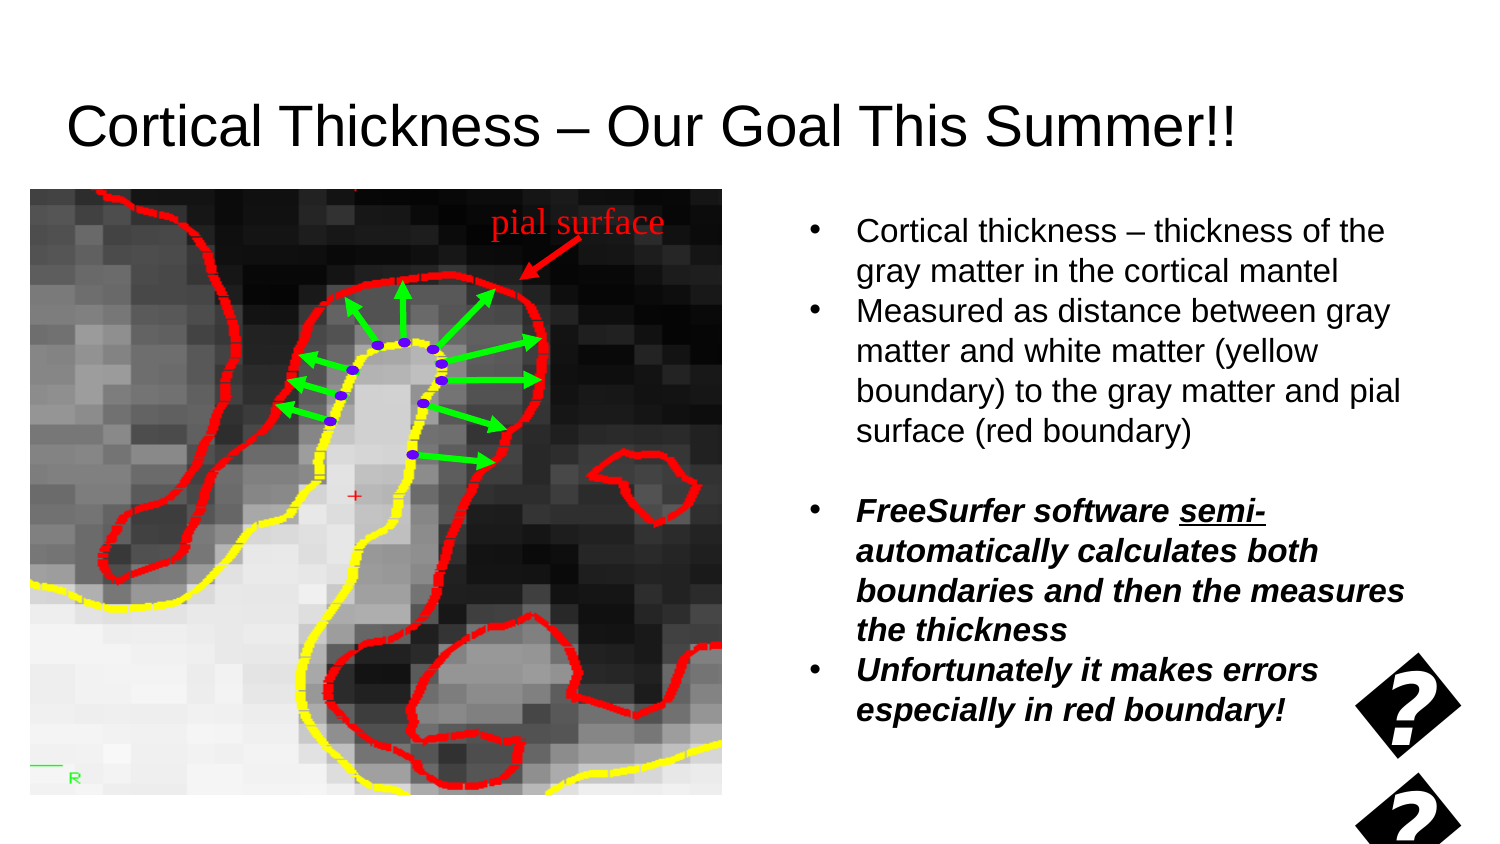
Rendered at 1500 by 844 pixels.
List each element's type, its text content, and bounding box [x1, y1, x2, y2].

text_box Cortical thickness – thickness of the gray matter in the cortical mantel Measured as distance between gray matter and white matter (yellow boundary) to the gray matter and pial surface (red boundary) FreeSurfer software semi-automatically calculates both boundaries and then the measures the thickness Unfortunately it makes errors especially in red boundary! [794, 202, 1449, 736]
text_box 😫 [1330, 638, 1455, 844]
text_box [30, 188, 722, 795]
title Cortical Thickness – Our Goal This Summer!! [51, 72, 1449, 167]
